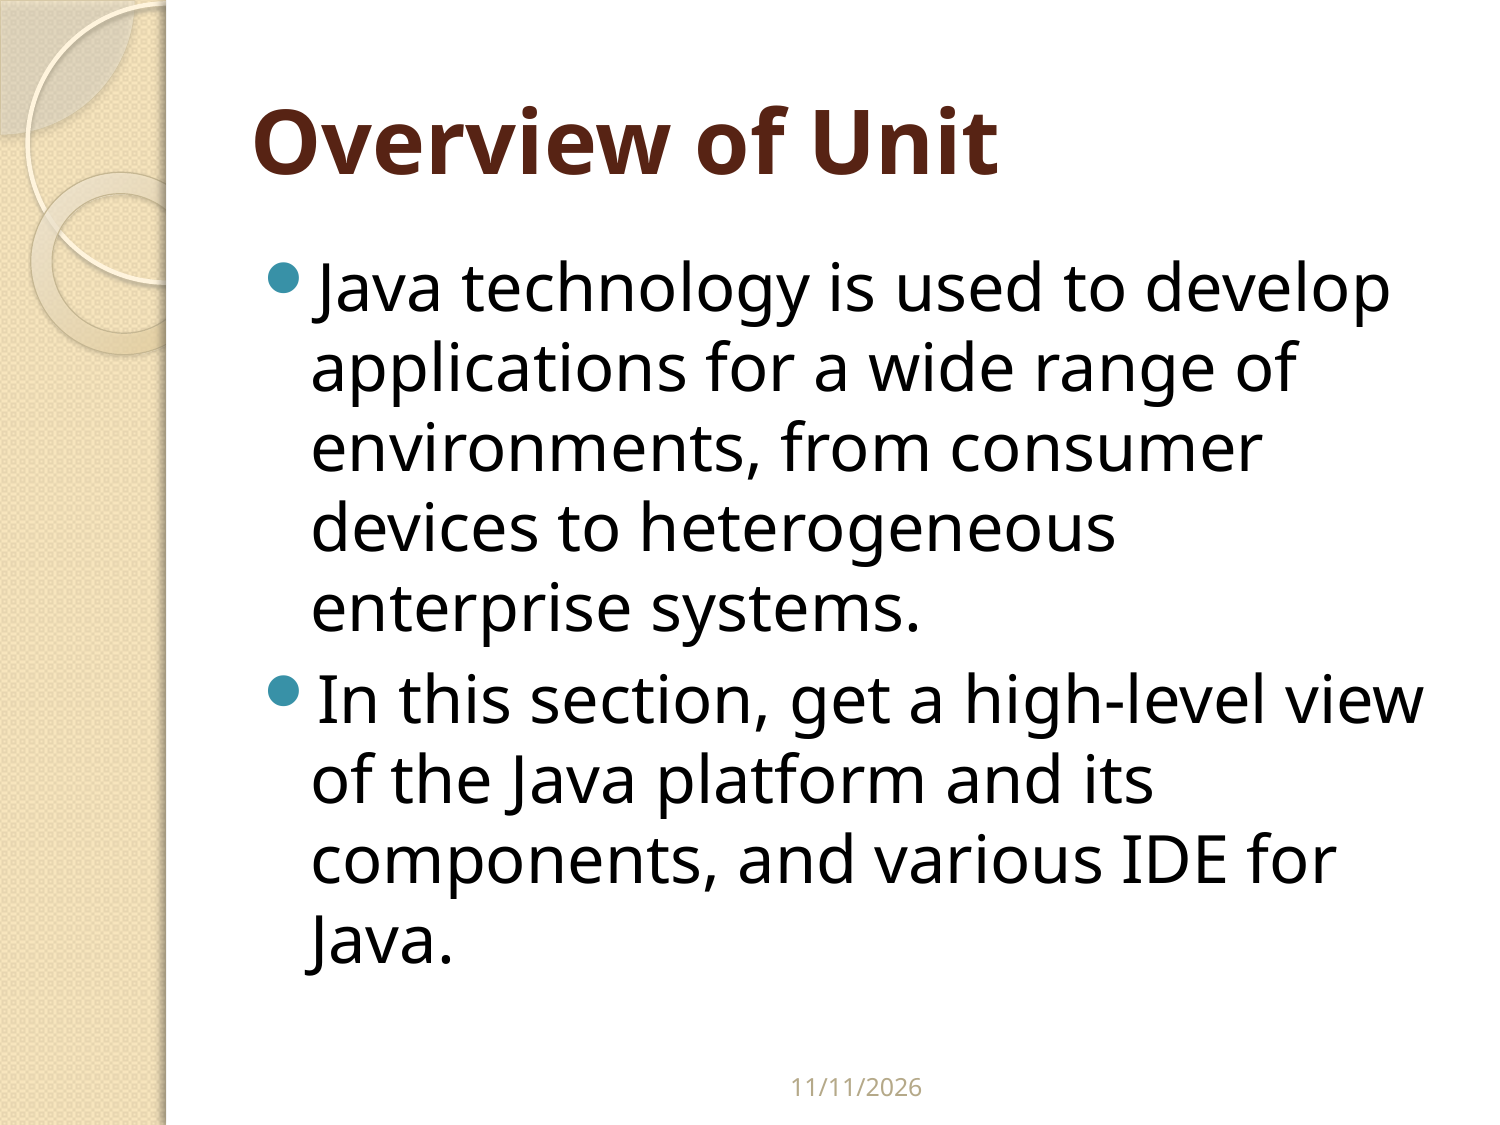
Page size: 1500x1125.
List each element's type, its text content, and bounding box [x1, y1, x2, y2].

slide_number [587, 1034, 938, 1113]
title Overview of Unit [235, 45, 1466, 233]
list Java technology is used to develop applications for a wide range of environments, from consumer devices to heterogeneous enterprise systems. In this section, get a high-level view of the Java platform and its components, and various IDE for Java. [235, 237, 1466, 1025]
